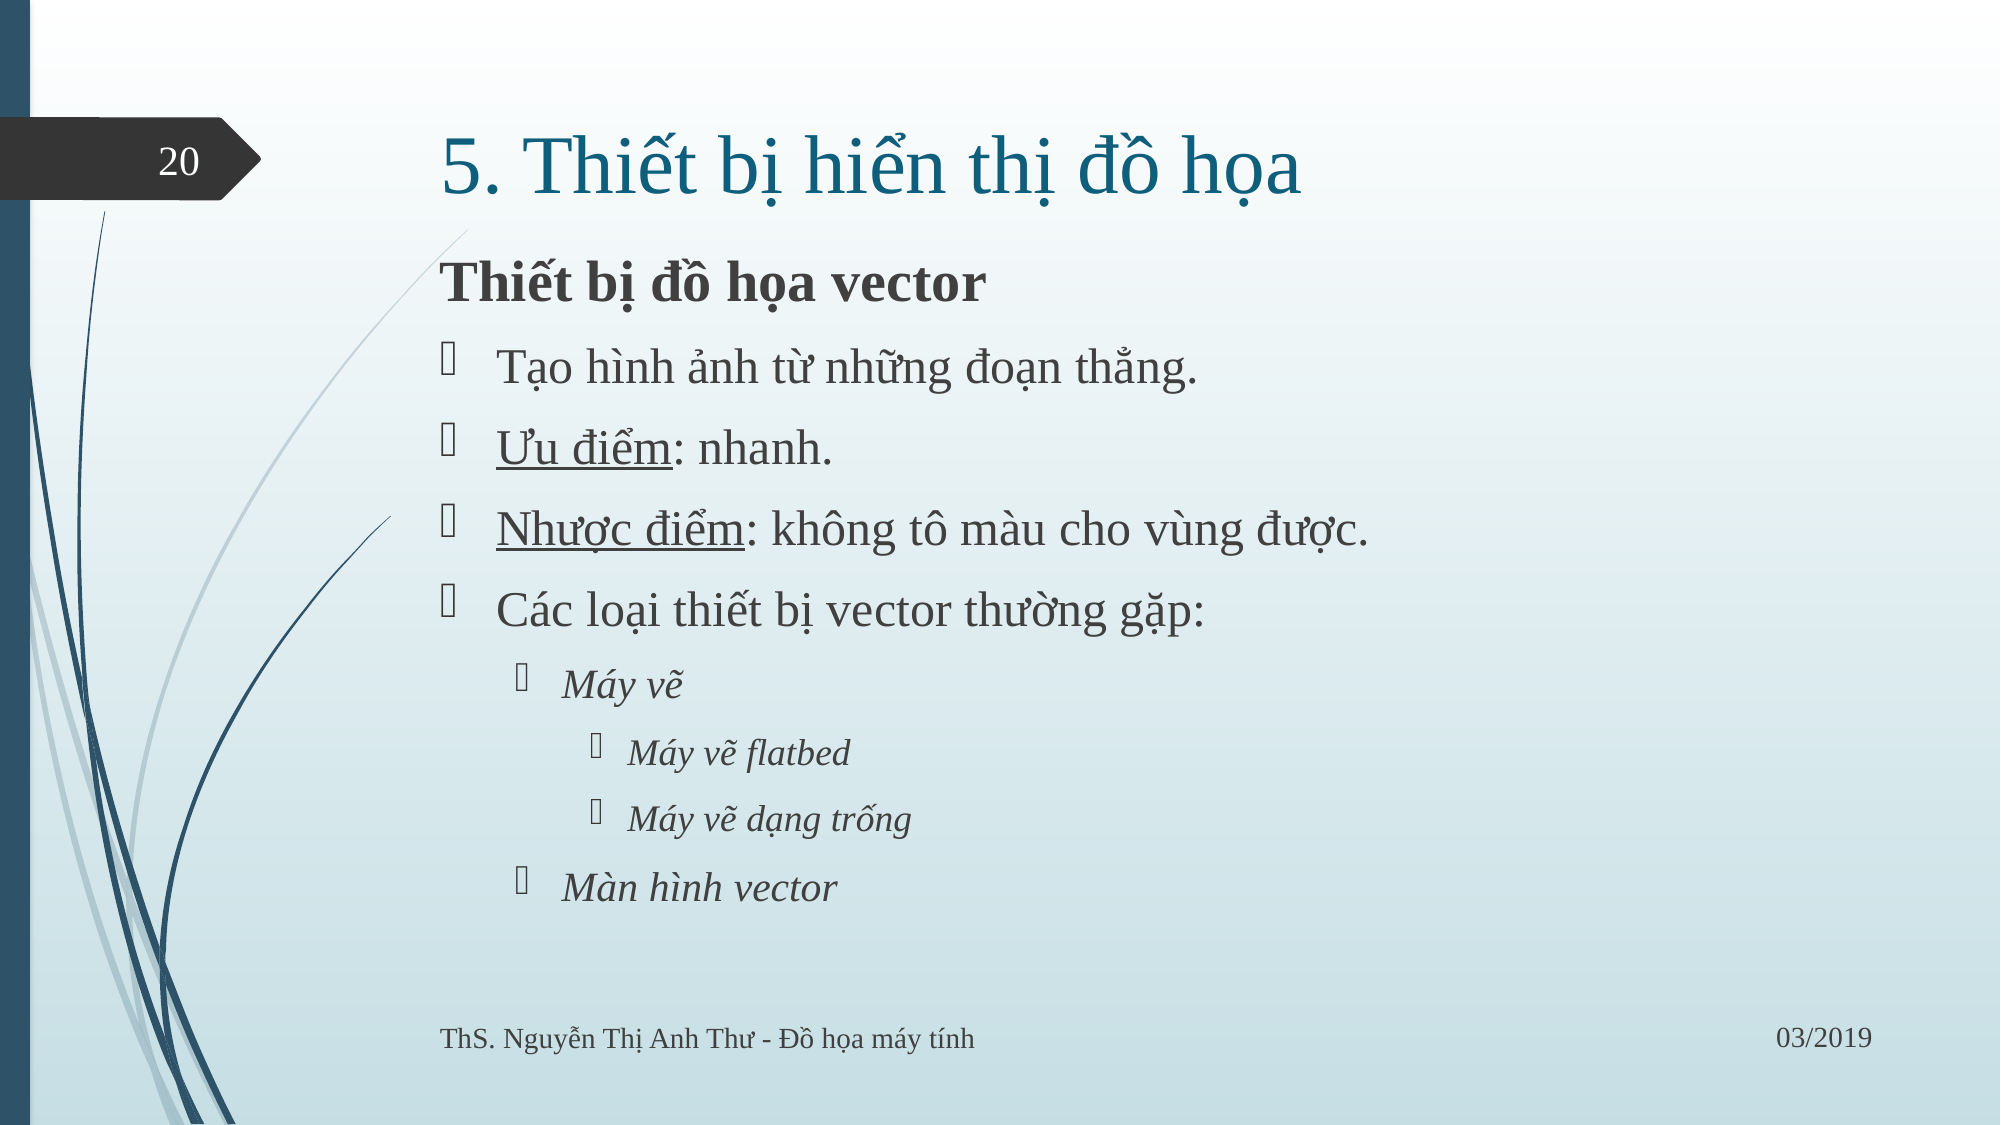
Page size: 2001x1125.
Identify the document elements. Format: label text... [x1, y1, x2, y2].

slide_number 03/2019 [1699, 1005, 1888, 1067]
title 5. Thiết bị hiển thị đồ họa [425, 102, 1888, 224]
footer ThS. Nguyễn Thị Anh Thư - Đồ họa máy tính [424, 1006, 1675, 1067]
list Thiết bị đồ họa vector Tạo hình ảnh từ những đoạn thẳng. Ưu điểm: nhanh. Nhược điểm: không tô màu cho vùng được. Các loại thiết bị vector thường gặp: Máy vẽ Máy vẽ flatbed Máy vẽ dạng trống Màn hình vector [424, 235, 1888, 993]
slide_number 20 [87, 129, 216, 190]
